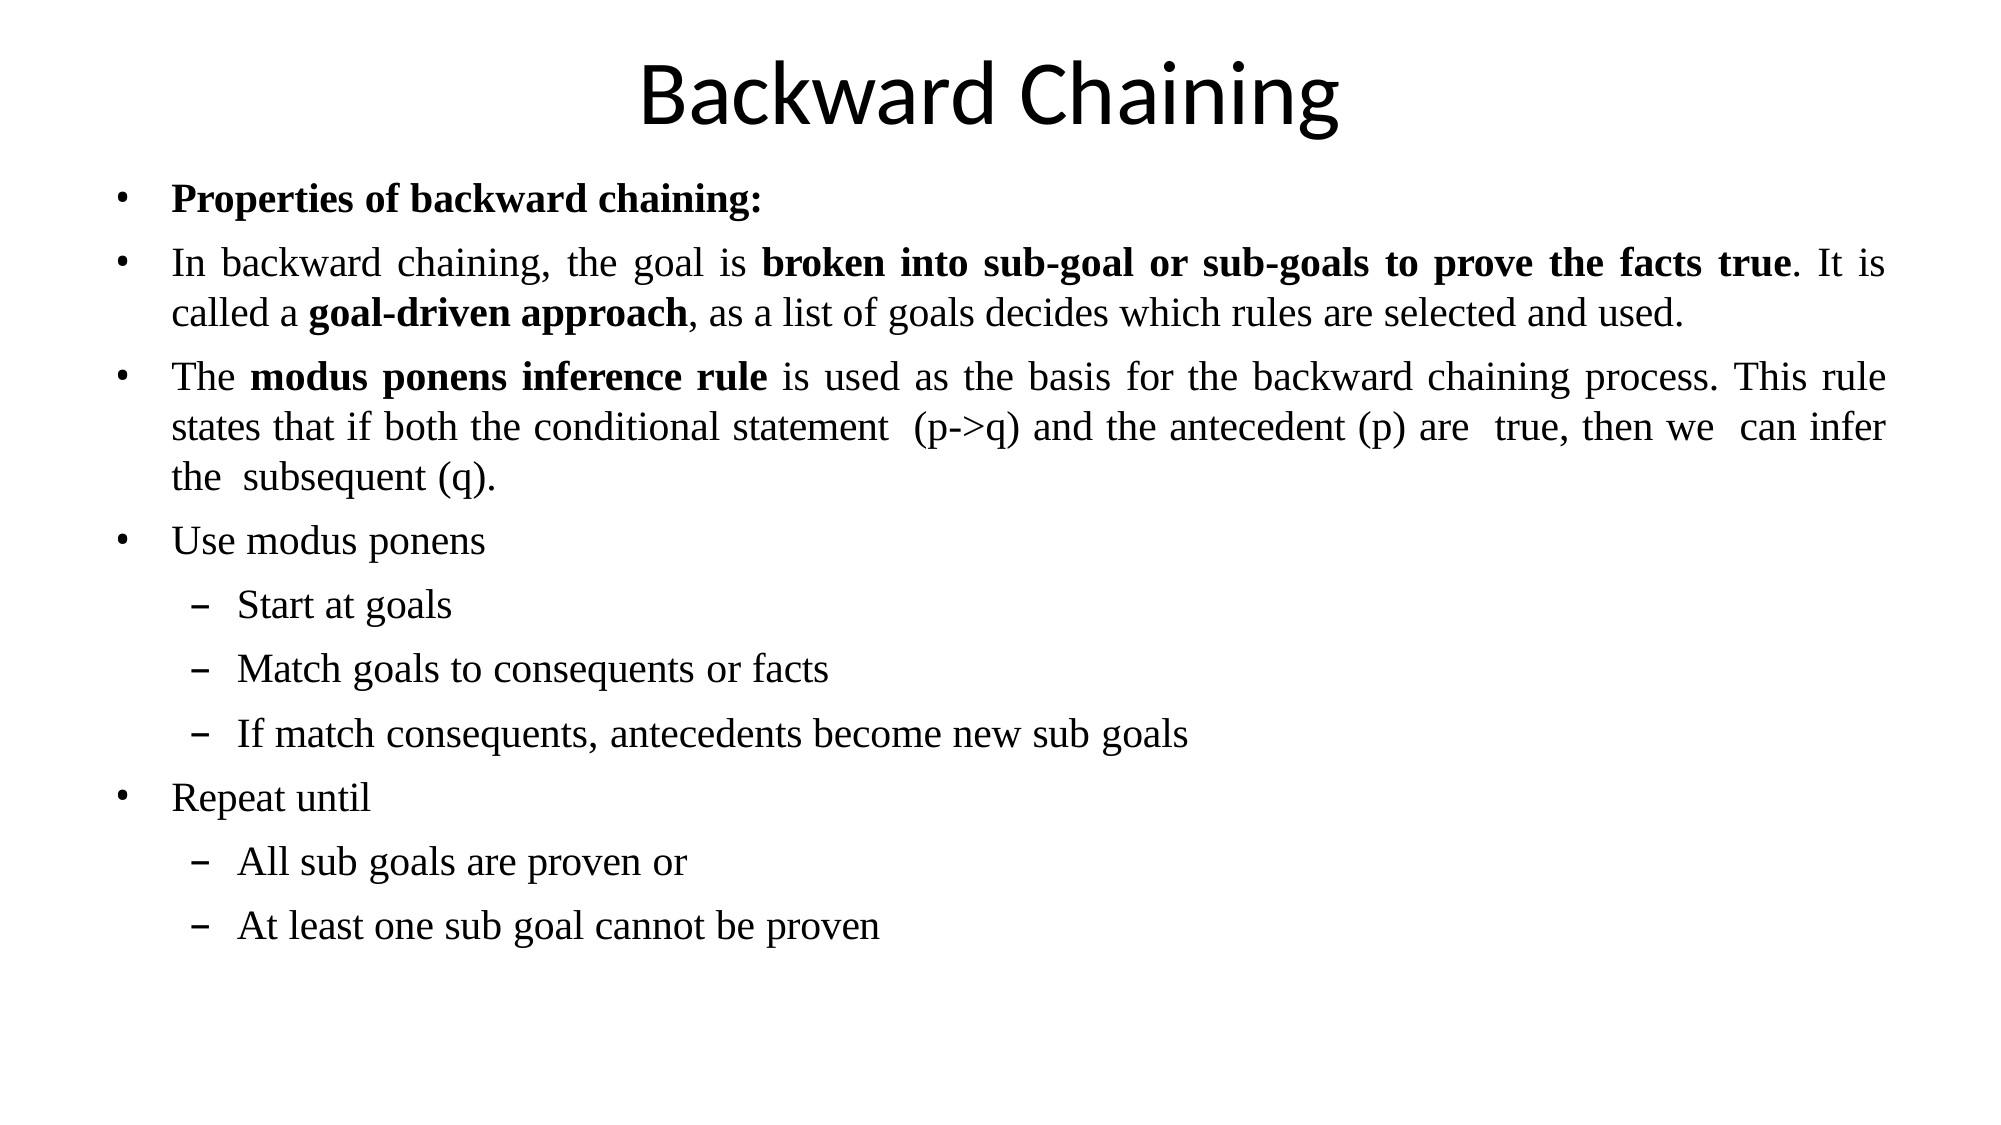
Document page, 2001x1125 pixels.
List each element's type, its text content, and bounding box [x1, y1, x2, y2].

text_box Properties of backward chaining: In backward chaining, the goal is broken into sub-goal or sub-goals to prove the facts true. It is called a goal-driven approach, as a list of goals decides which rules are selected and used. The modus ponens inference rule is used as the basis for the backward chaining process. This rule states that if both the conditional statement (p->q) and the antecedent (p) are true, then we can infer the subsequent (q). Use modus ponens Start at goals Match goals to consequents or facts If match consequents, antecedents become new sub goals Repeat until All sub goals are proven or At least one sub goal cannot be proven [112, 154, 1888, 1012]
title Backward Chaining [636, 30, 1346, 154]
